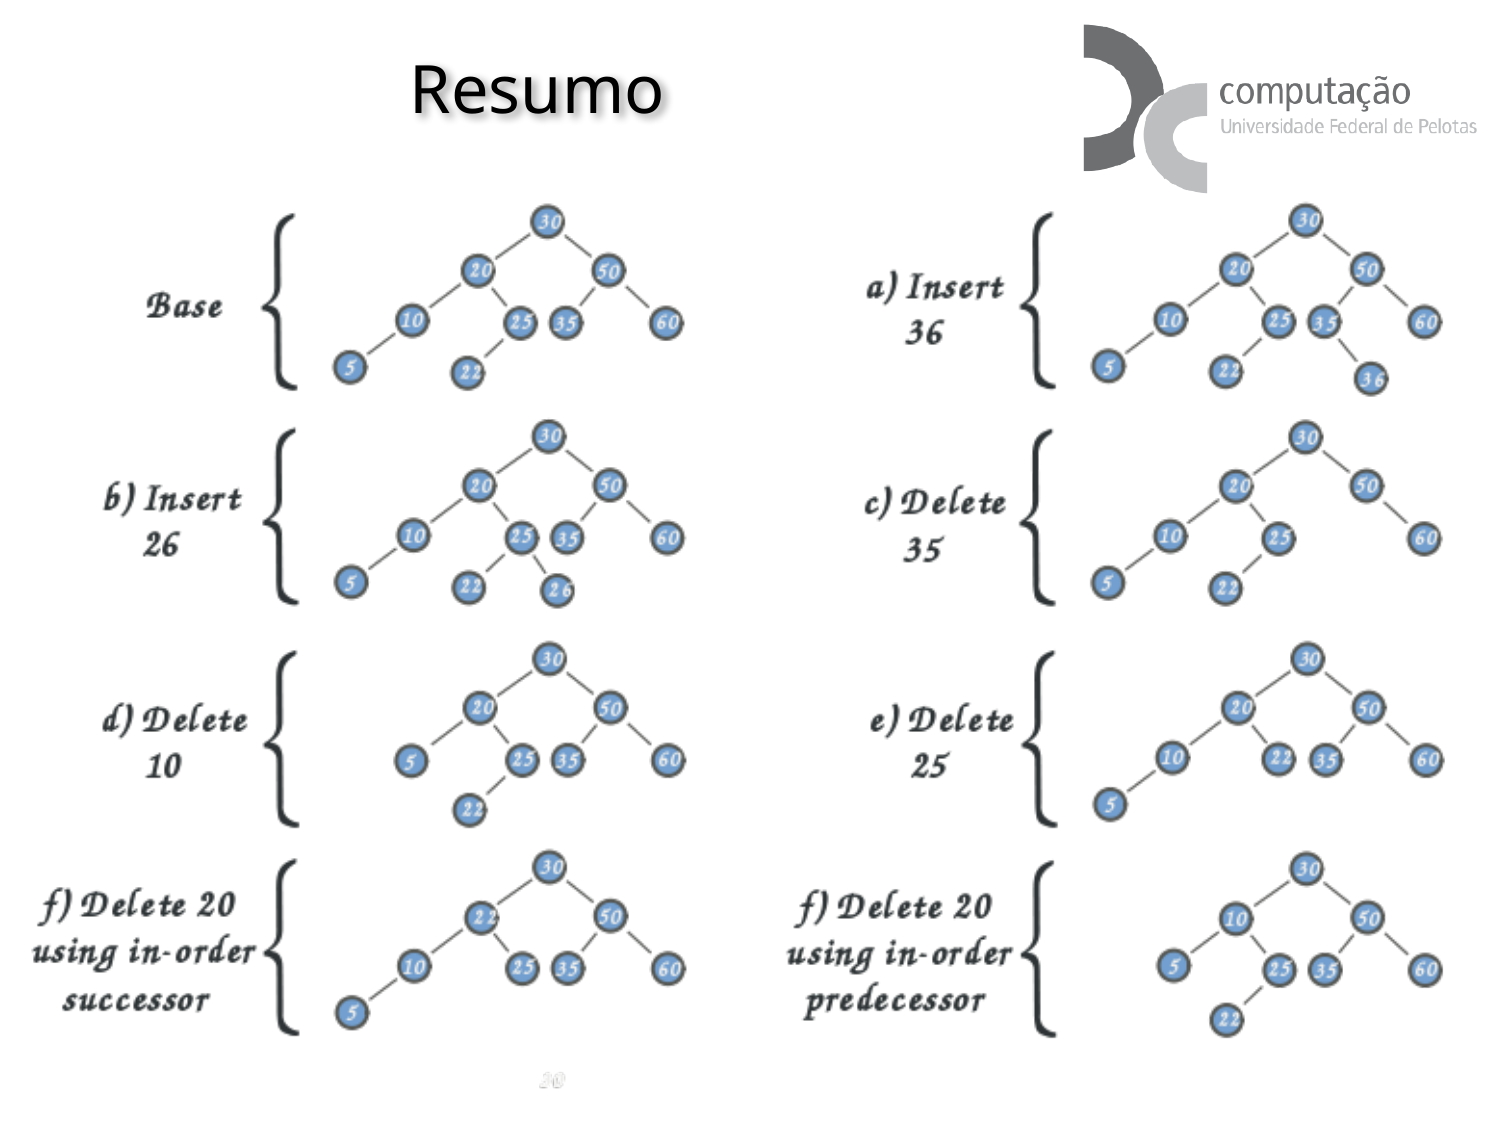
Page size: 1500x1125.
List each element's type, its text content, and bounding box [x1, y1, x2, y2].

title Resumo [0, 23, 1075, 149]
picture [0, 20, 1500, 1095]
